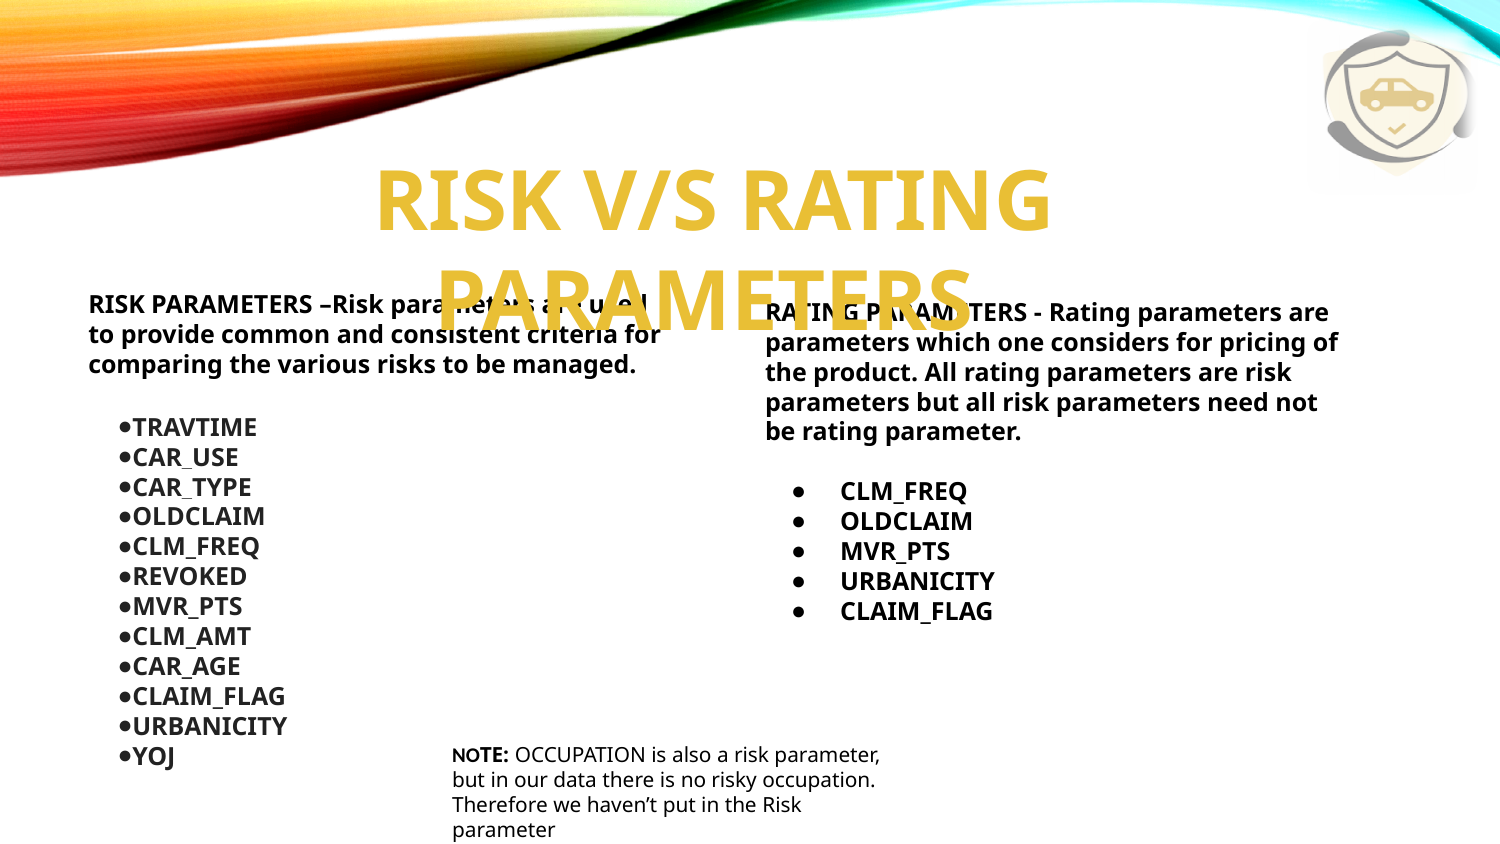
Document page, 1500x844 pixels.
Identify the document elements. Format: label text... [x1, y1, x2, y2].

text_box TRAVTIME CAR_USE CAR_TYPE OLDCLAIM CLM_FREQ REVOKED MVR_PTS CLM_AMT CAR_AGE CLAIM_FLAG URBANICITY YOJ [102, 403, 649, 778]
text_box NOTE: OCCUPATION is also a risk parameter, but in our data there is no risky occupation. Therefore we haven’t put in the Risk parameter [437, 726, 913, 833]
list RISK PARAMETERS –Risk parameters are used to provide common and consistent criteria for comparing the various risks to be managed. [73, 273, 679, 783]
picture [0, 0, 1500, 196]
list RATING PARAMETERS - Rating parameters are parameters which one considers for pricing of the product. All rating parameters are risk parameters but all risk parameters need not be rating parameter. CLM_FREQ OLDCLAIM MVR_PTS URBANICITY CLAIM_FLAG [750, 281, 1355, 618]
text_box RISK V/S RATING PARAMETERS [102, 139, 1327, 355]
